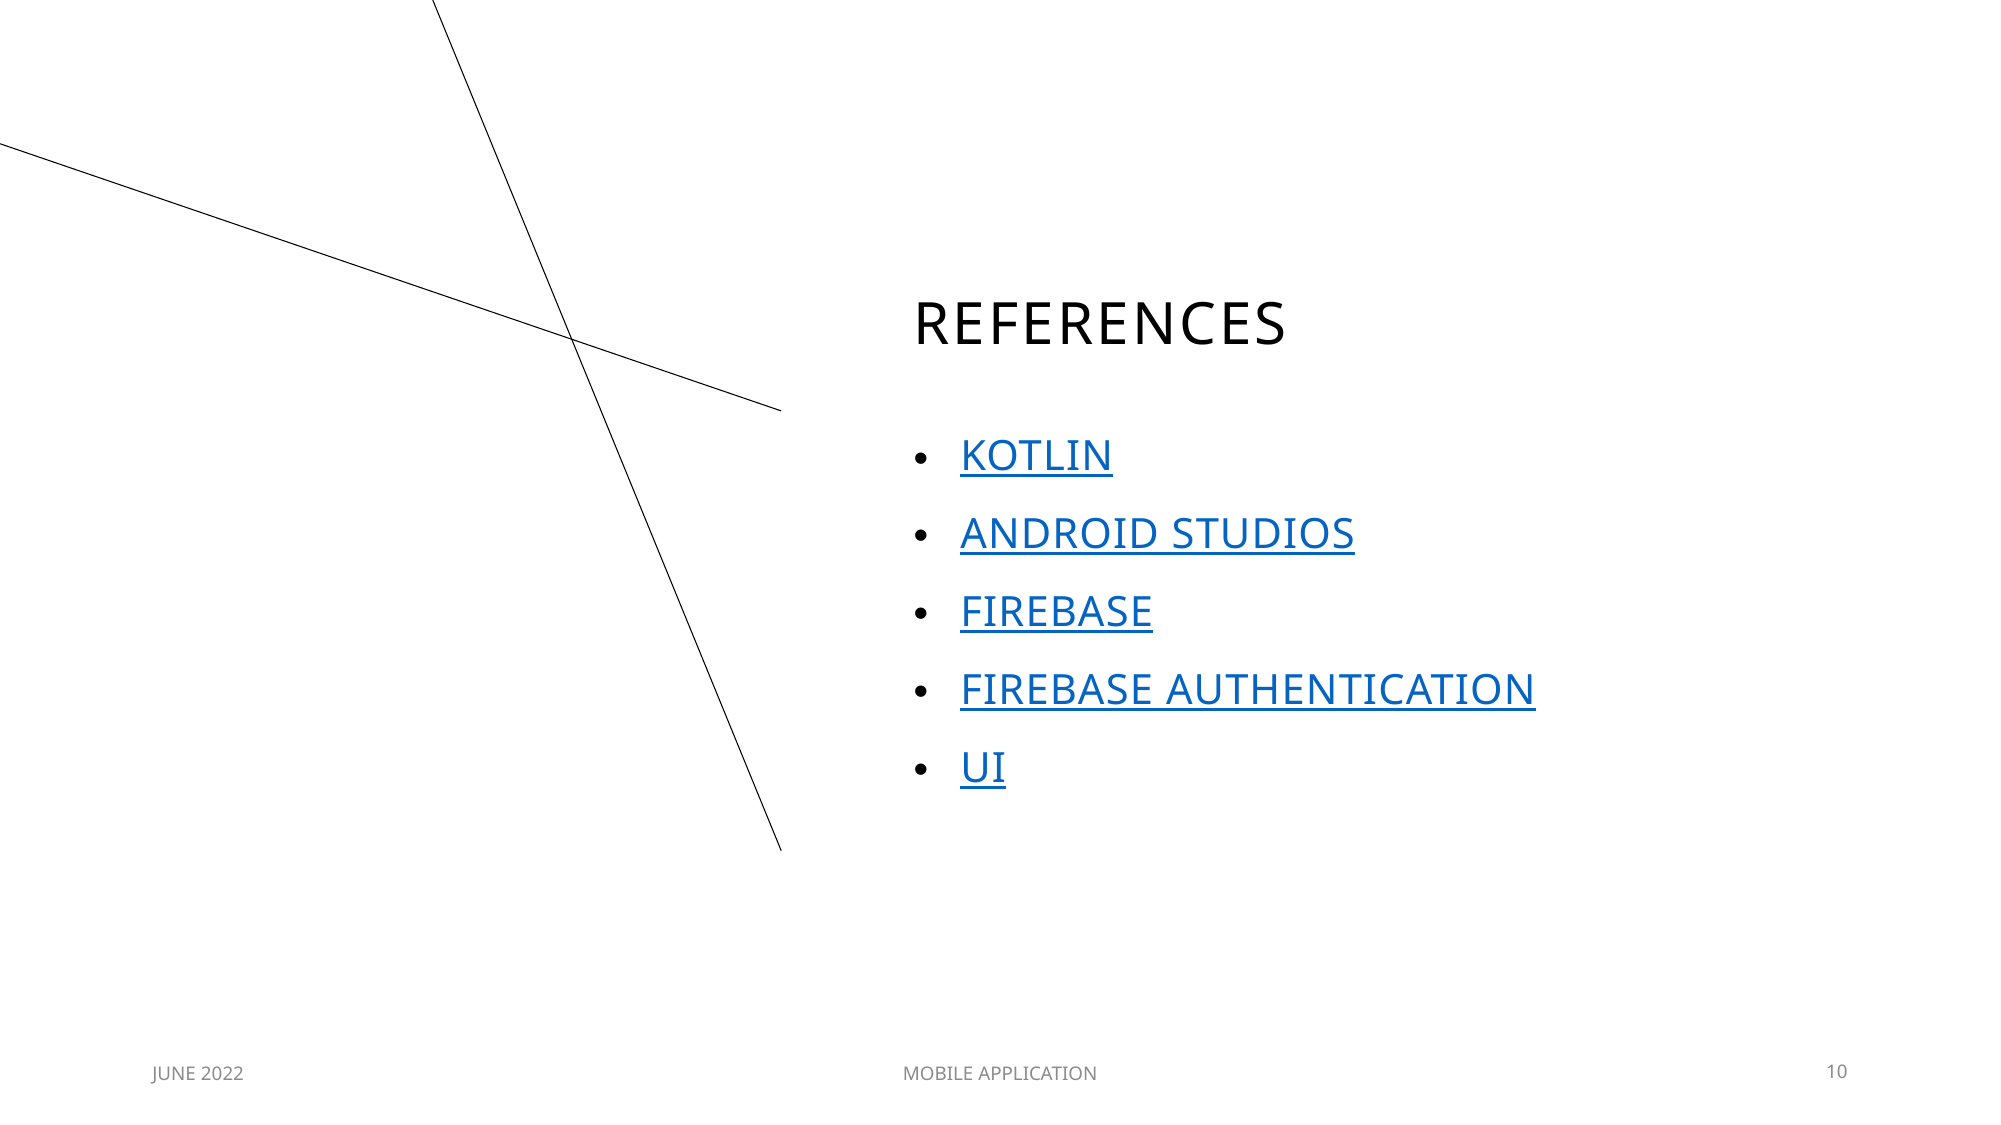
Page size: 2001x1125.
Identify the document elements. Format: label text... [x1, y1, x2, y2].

footer MOBILE APPLICATION [662, 1042, 1338, 1103]
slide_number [137, 1042, 588, 1103]
title REFERENCES [898, 166, 1737, 365]
list KOTLIN ANDROID STUDIOS FIREBASE FIREBASE AUTHENTICATION UI [898, 421, 1737, 672]
slide_number 10 [1412, 1042, 1863, 1103]
